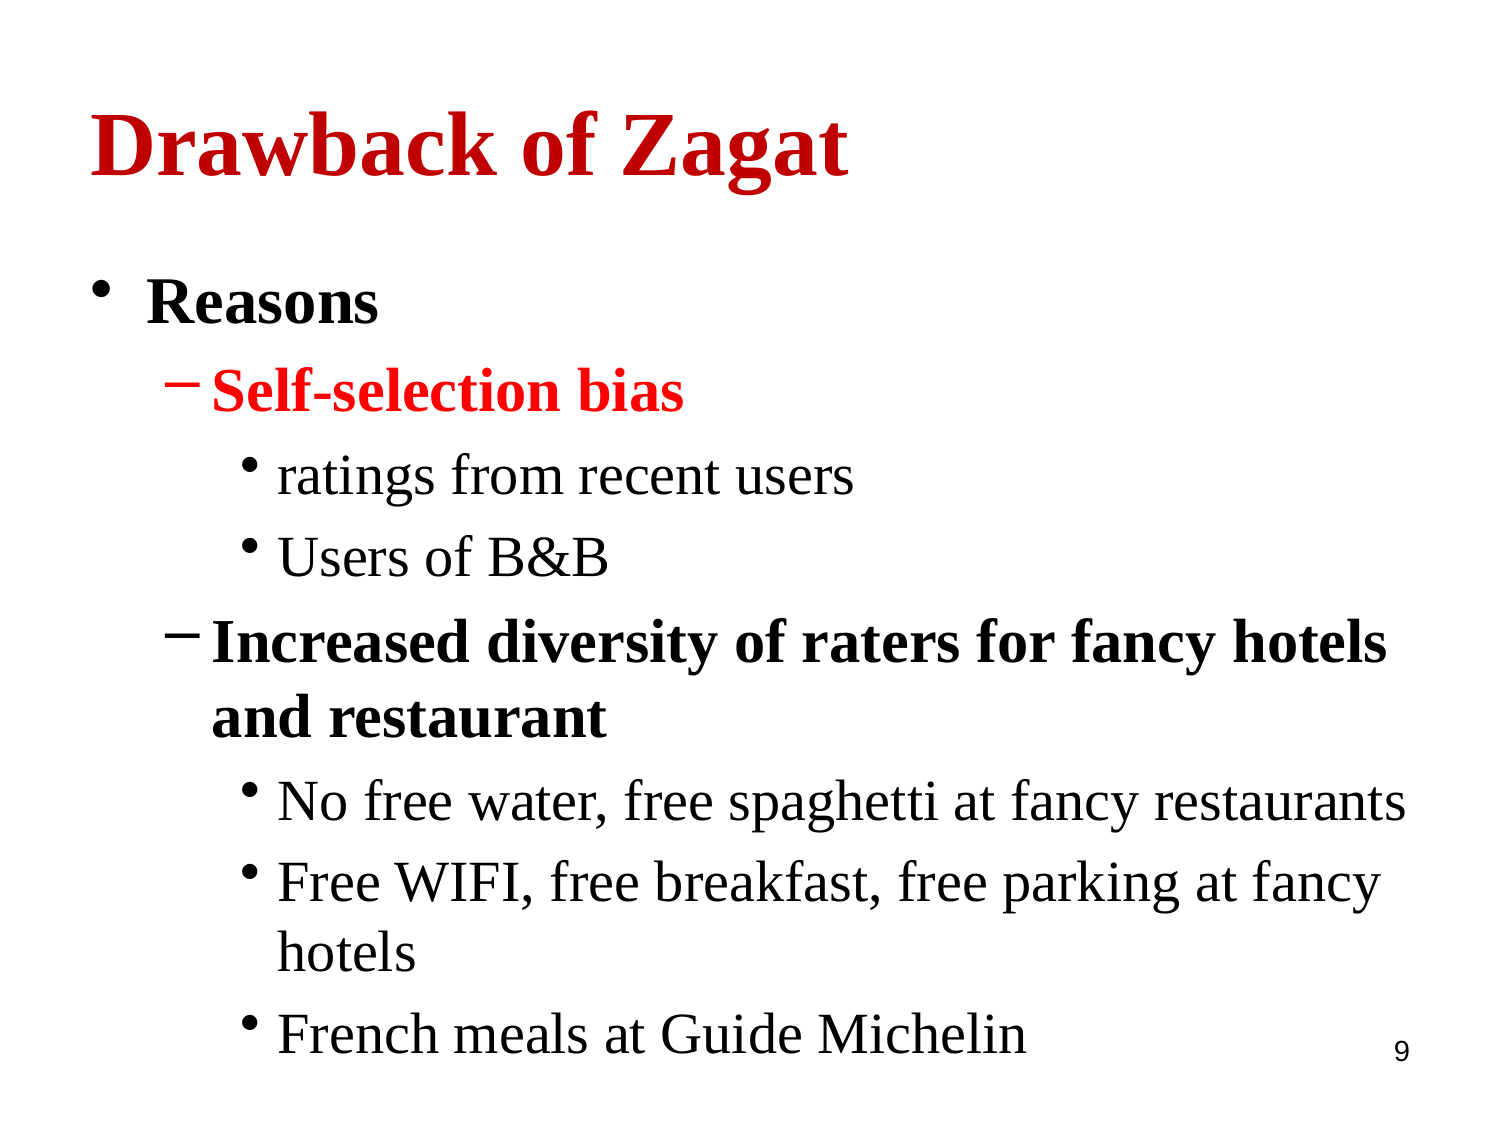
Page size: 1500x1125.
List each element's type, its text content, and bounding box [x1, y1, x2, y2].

slide_number 9 [1074, 1024, 1425, 1103]
title Drawback of Zagat [75, 45, 1425, 233]
list Reasons Self-selection bias ratings from recent users Users of B&B Increased diversity of raters for fancy hotels and restaurant No free water, free spaghetti at fancy restaurants Free WIFI, free breakfast, free parking at fancy hotels French meals at Guide Michelin [75, 249, 1500, 992]
